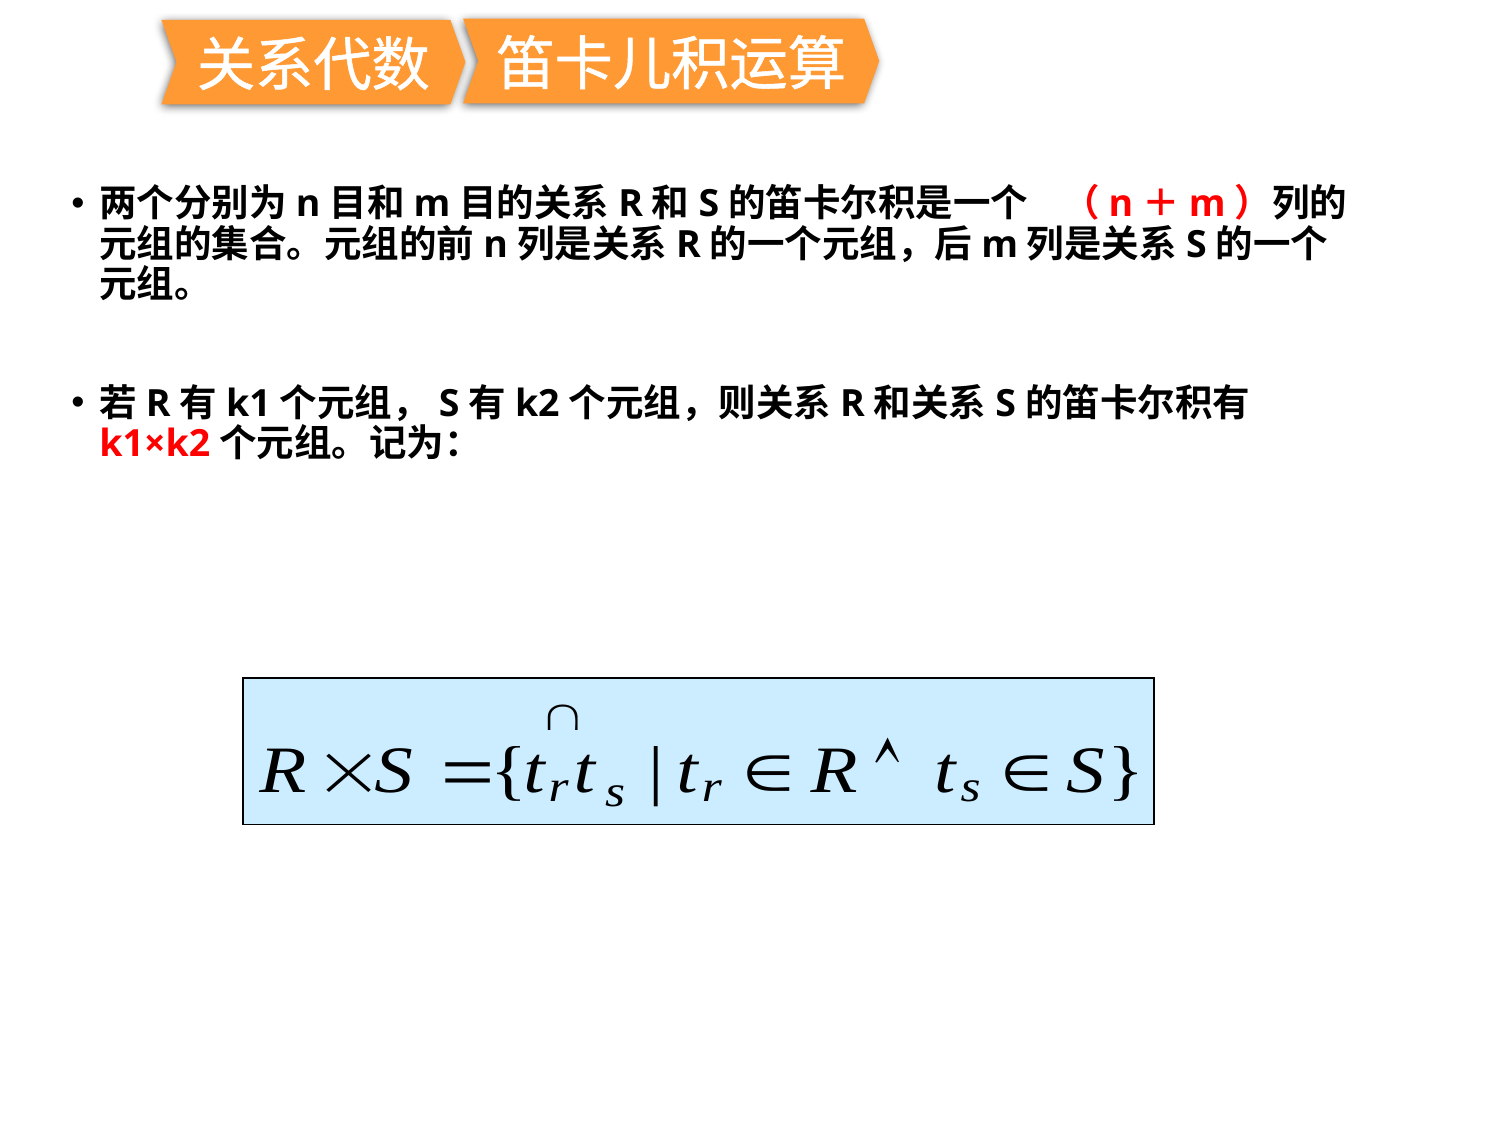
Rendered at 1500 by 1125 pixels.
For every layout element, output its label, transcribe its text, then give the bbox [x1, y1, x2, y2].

text_box 关系代数 [161, 19, 466, 105]
text_box 笛卡儿积运算 [463, 18, 880, 104]
list 两个分别为n目和m目的关系R和S的笛卡尔积是一个 （n＋m）列的元组的集合。元组的前n列是关系R的一个元组，后m列是关系S的一个元组。 若R有k1个元组，S有k2个元组，则关系R和关系S的笛卡尔积有k1×k2个元组。记为： [0, 177, 1363, 996]
title [230, 0, 1500, 140]
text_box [243, 678, 1154, 824]
